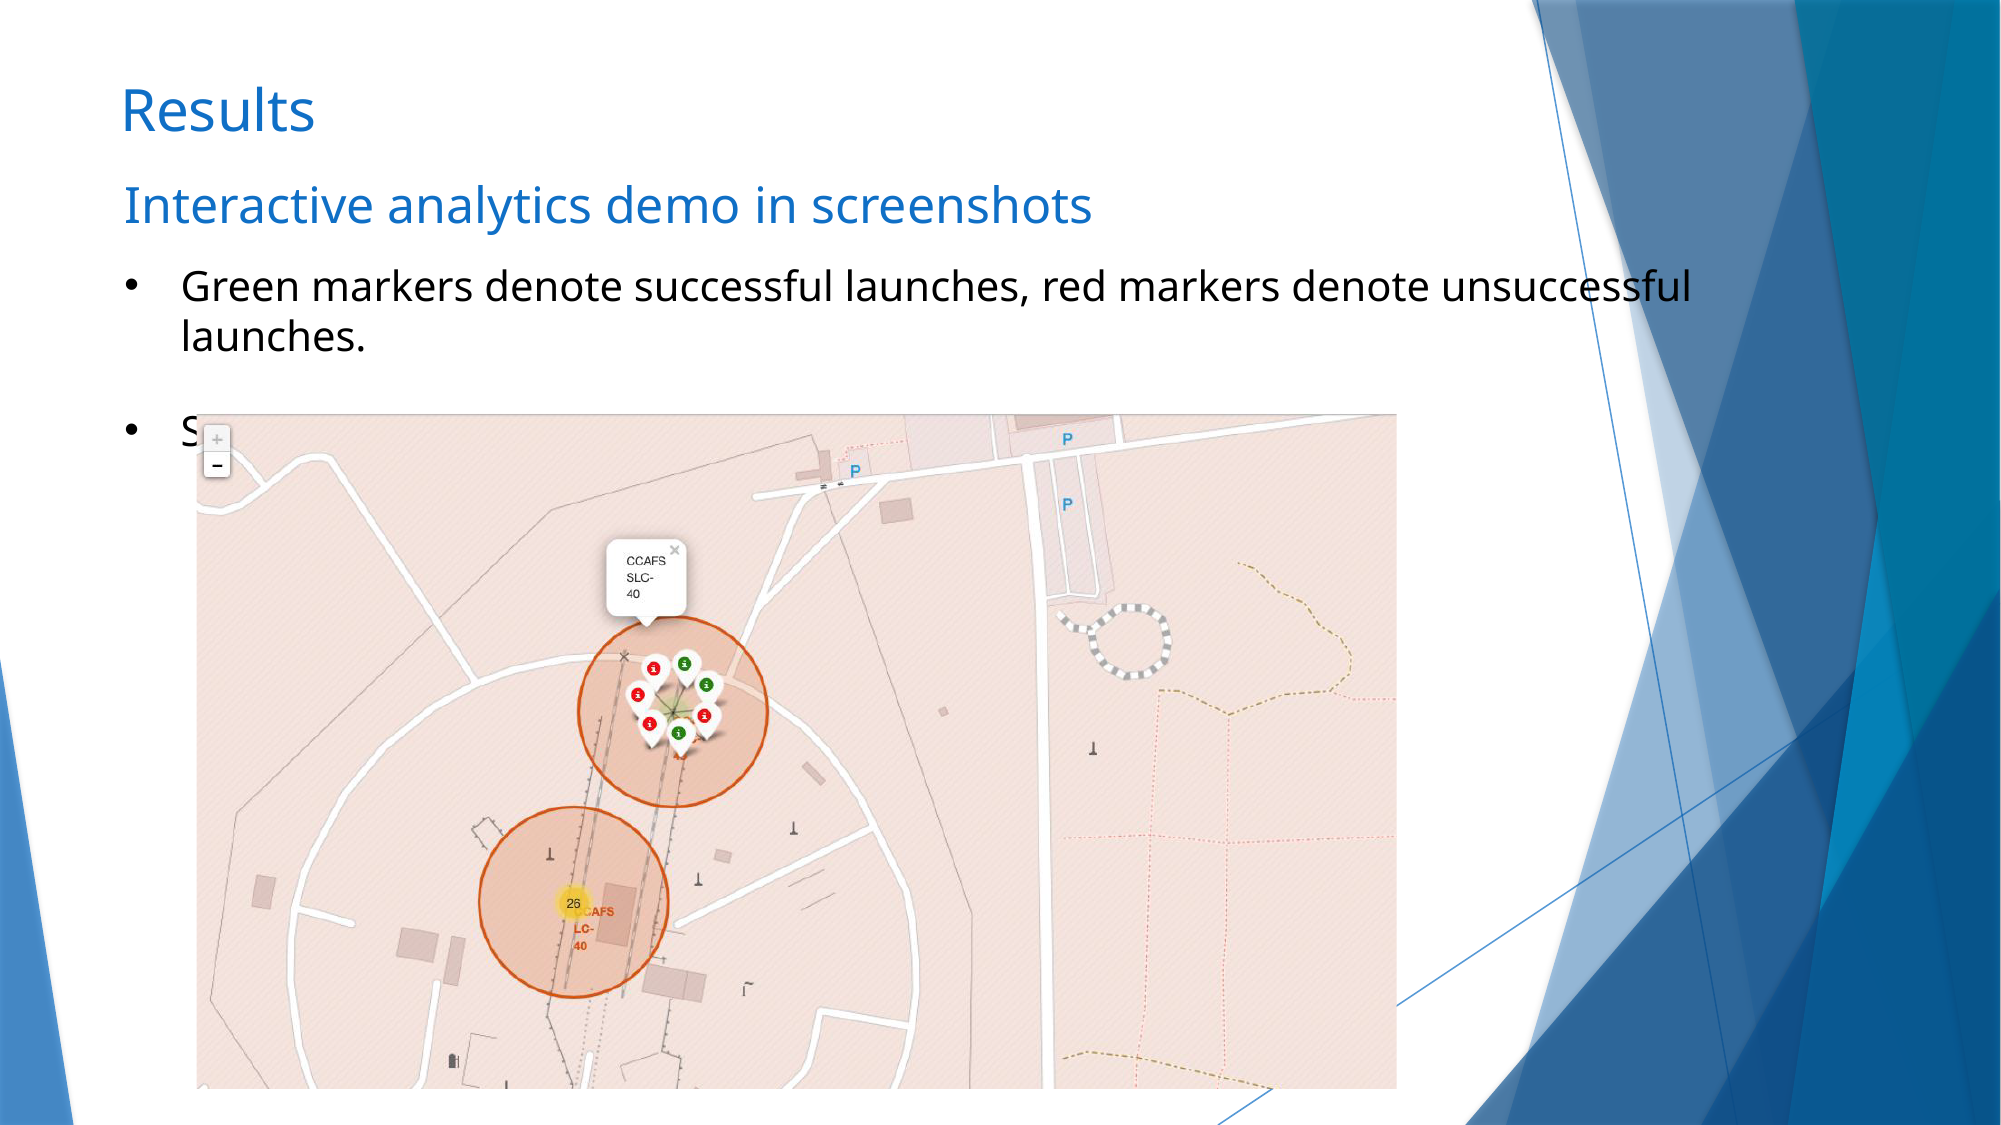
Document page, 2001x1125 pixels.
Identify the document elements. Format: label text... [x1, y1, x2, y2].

text_box Results [105, 65, 332, 196]
picture [196, 412, 1398, 1089]
text_box Interactive analytics demo in screenshots [109, 131, 1593, 251]
text_box Green markers denote successful launches, red markers denote unsuccessful launches. Site CCAFS SLC-40 has a success rate of 3/7 (42.9%) [109, 251, 1862, 462]
